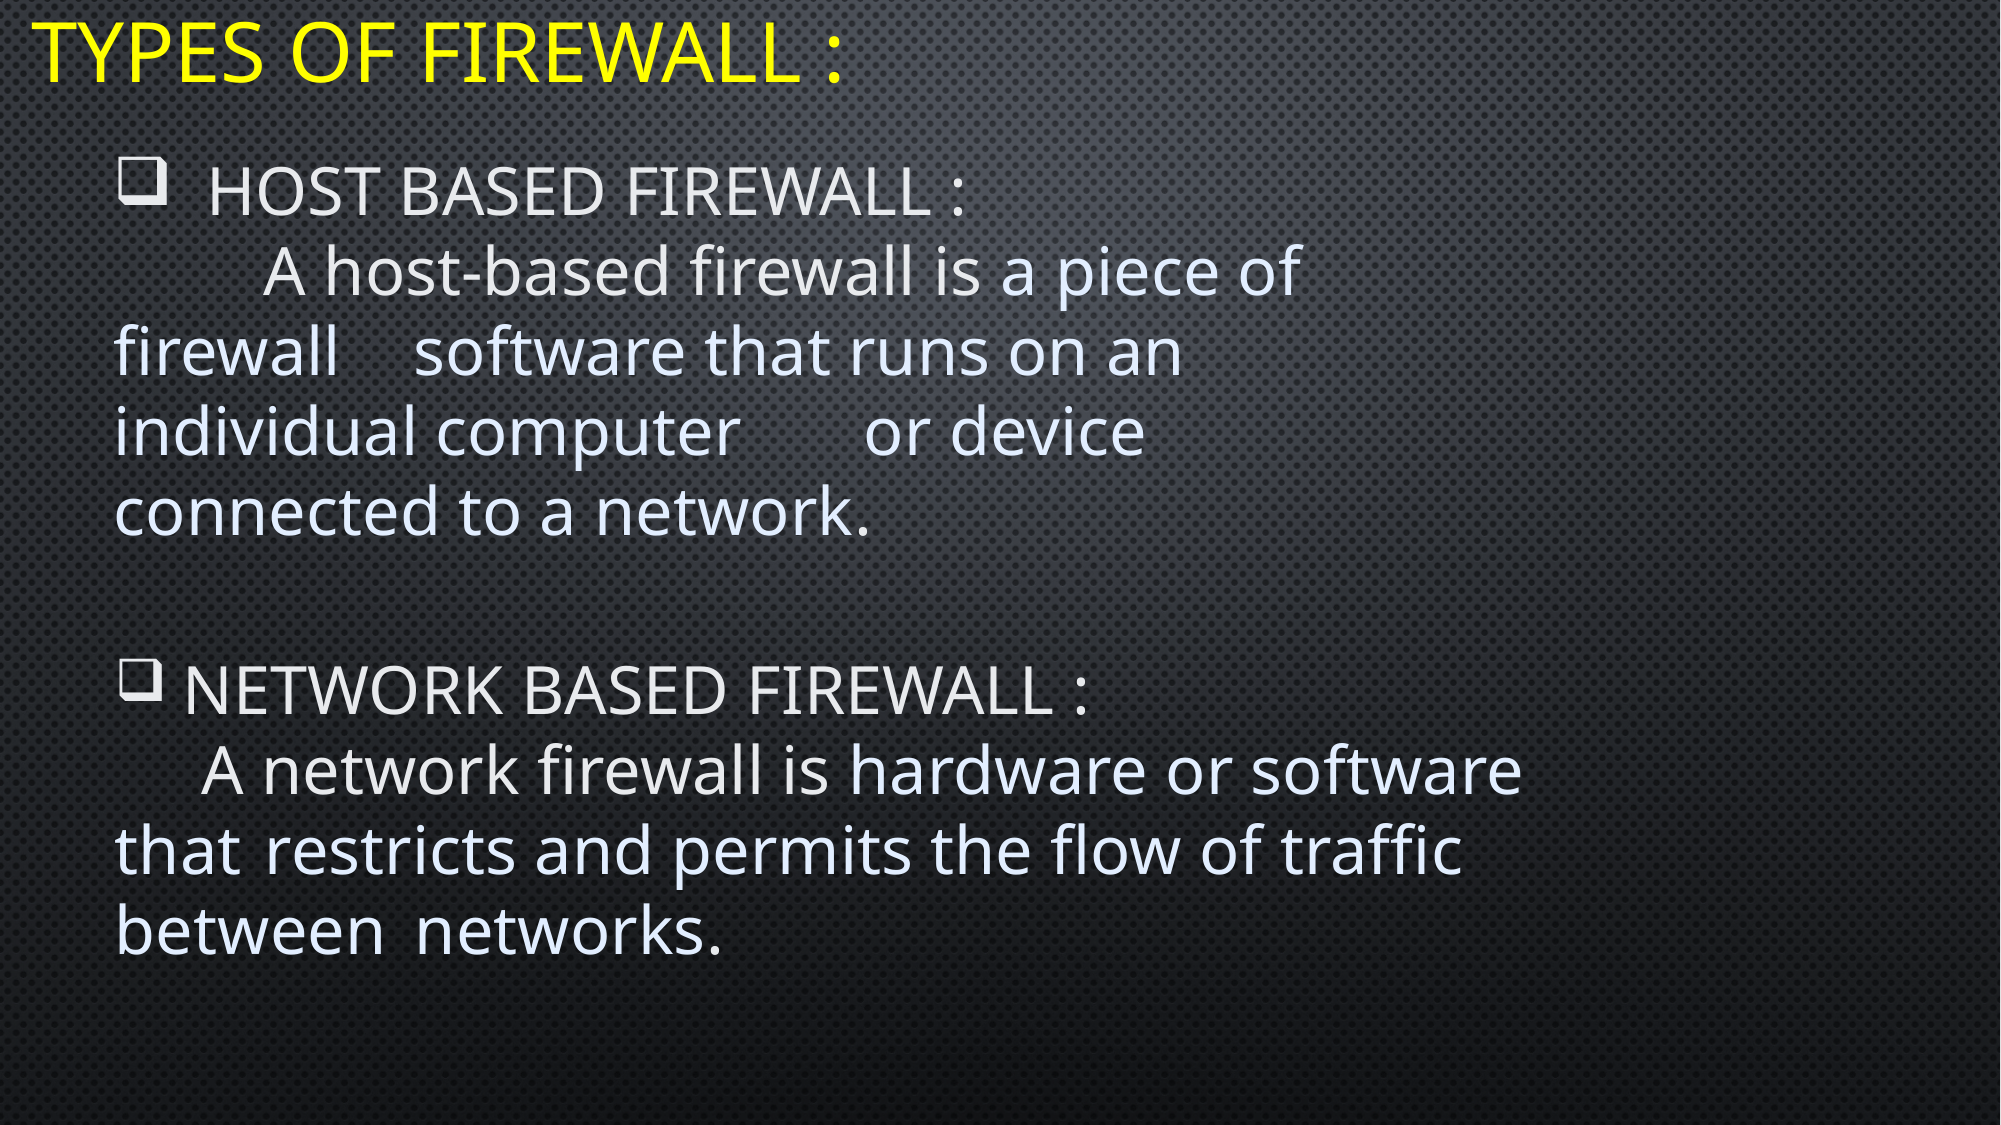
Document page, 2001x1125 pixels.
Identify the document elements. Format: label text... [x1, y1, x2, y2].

text_box HOST BASED FIREWALL : A host-based firewall is a piece of firewall software that runs on an individual computer or device connected to a network. [99, 141, 1387, 557]
text_box NETWORK BASED FIREWALL : A network firewall is hardware or software that restricts and permits the flow of traffic between networks. [100, 640, 1615, 975]
text_box TYPES OF FIREWALL : [16, 0, 1017, 107]
